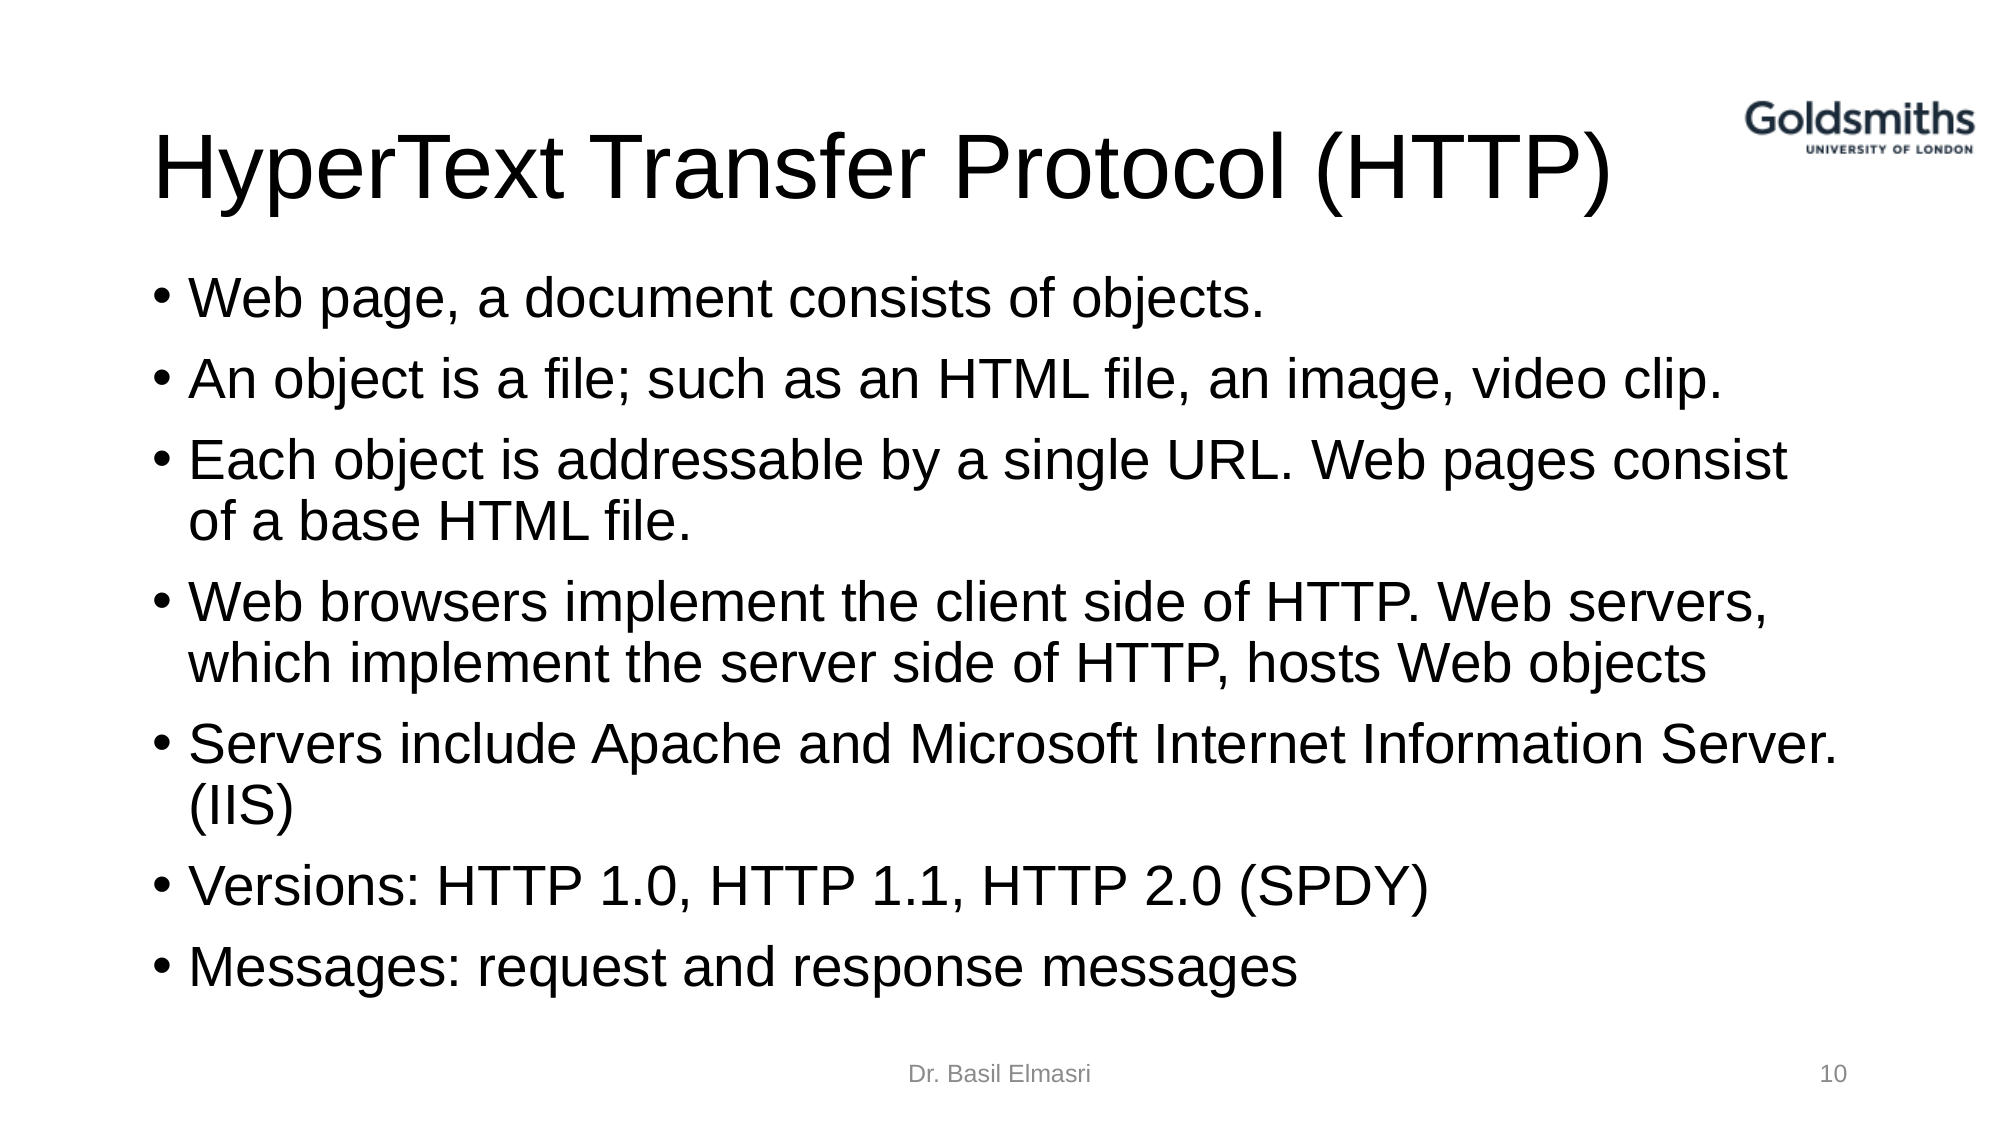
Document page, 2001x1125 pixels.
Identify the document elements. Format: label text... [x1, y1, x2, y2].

title HyperText Transfer Protocol (HTTP) [137, 59, 1723, 260]
picture [1722, 0, 2000, 278]
slide_number 10 [1412, 1042, 1863, 1103]
list Web page, a document consists of objects. An object is a file; such as an HTML file, an image, video clip. Each object is addressable by a single URL. Web pages consist of a base HTML file. Web browsers implement the client side of HTTP. Web servers, which implement the server side of HTTP, hosts Web objects Servers include Apache and Microsoft Internet Information Server. (IIS) Versions: HTTP 1.0, HTTP 1.1, HTTP 2.0 (SPDY) Messages: request and response messages [137, 260, 1863, 1014]
footer Dr. Basil Elmasri [662, 1042, 1338, 1103]
